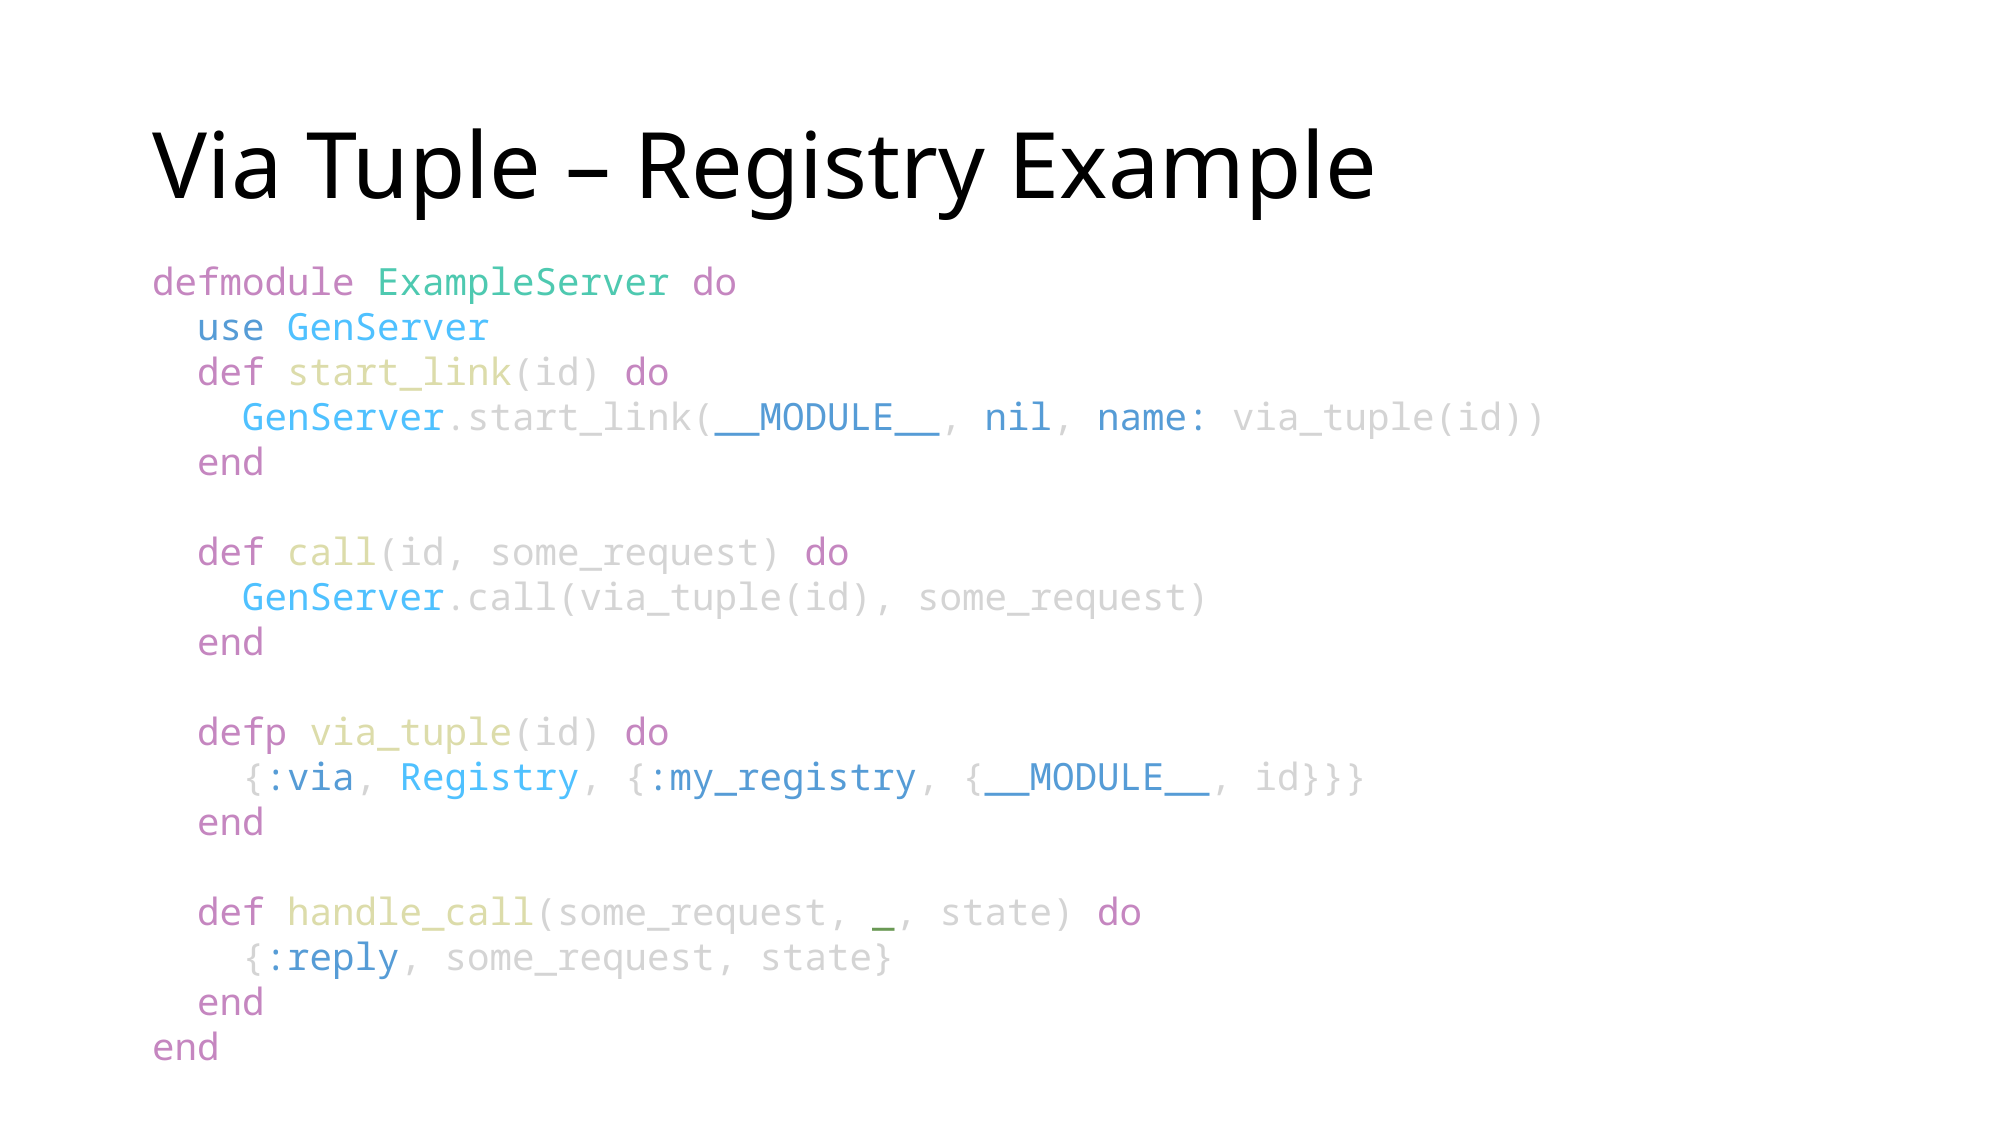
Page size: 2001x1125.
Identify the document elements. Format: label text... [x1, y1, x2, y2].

title Via Tuple – Registry Example [137, 59, 1863, 278]
text_box defmodule ExampleServer do use GenServer def start_link(id) do GenServer.start_link(__MODULE__, nil, name: via_tuple(id)) end def call(id, some_request) do GenServer.call(via_tuple(id), some_request) end defp via_tuple(id) do {:via, Registry, {:my_registry, {__MODULE__, id}}} end def handle_call(some_request, _, state) do {:reply, some_request, state} end end [137, 250, 1801, 1125]
